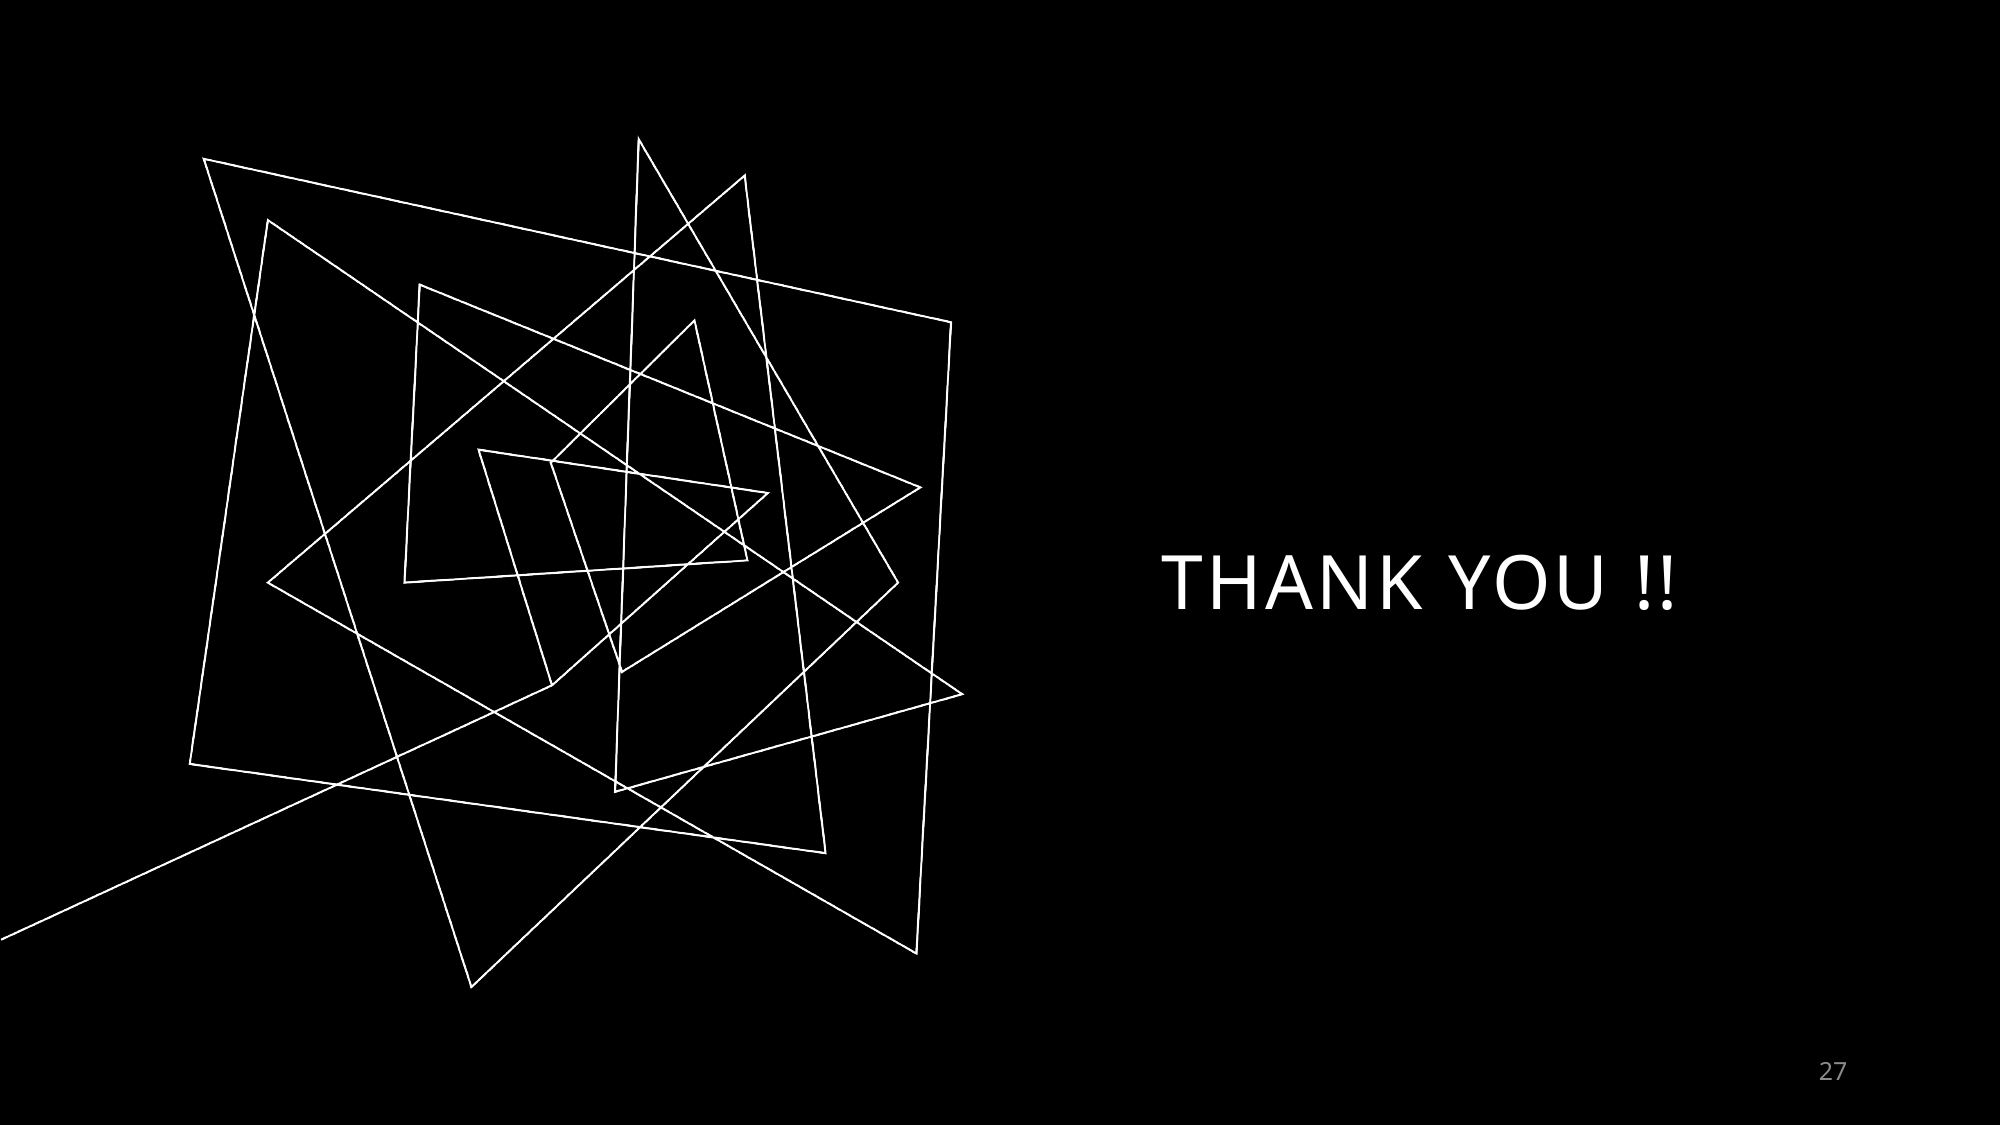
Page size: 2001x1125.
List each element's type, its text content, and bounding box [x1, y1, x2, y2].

picture [0, 135, 965, 989]
slide_number 27 [1571, 1042, 1863, 1103]
title THANK YOU !! [1146, 66, 1833, 634]
